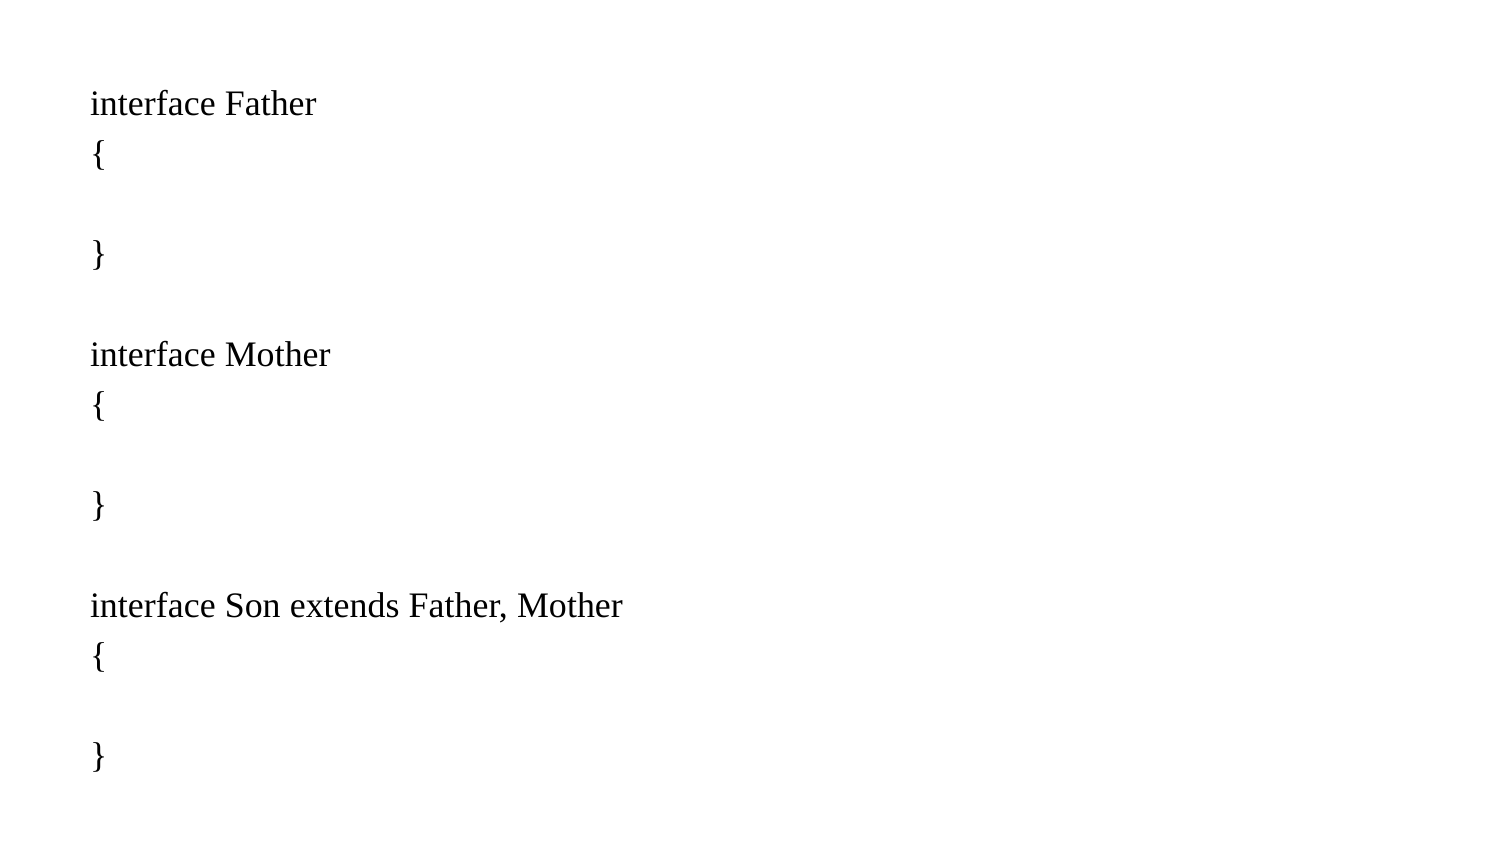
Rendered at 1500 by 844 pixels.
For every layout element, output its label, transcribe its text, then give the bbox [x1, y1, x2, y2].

list interface Father { } interface Mother { } interface Son extends Father, Mother { } [75, 71, 1425, 785]
